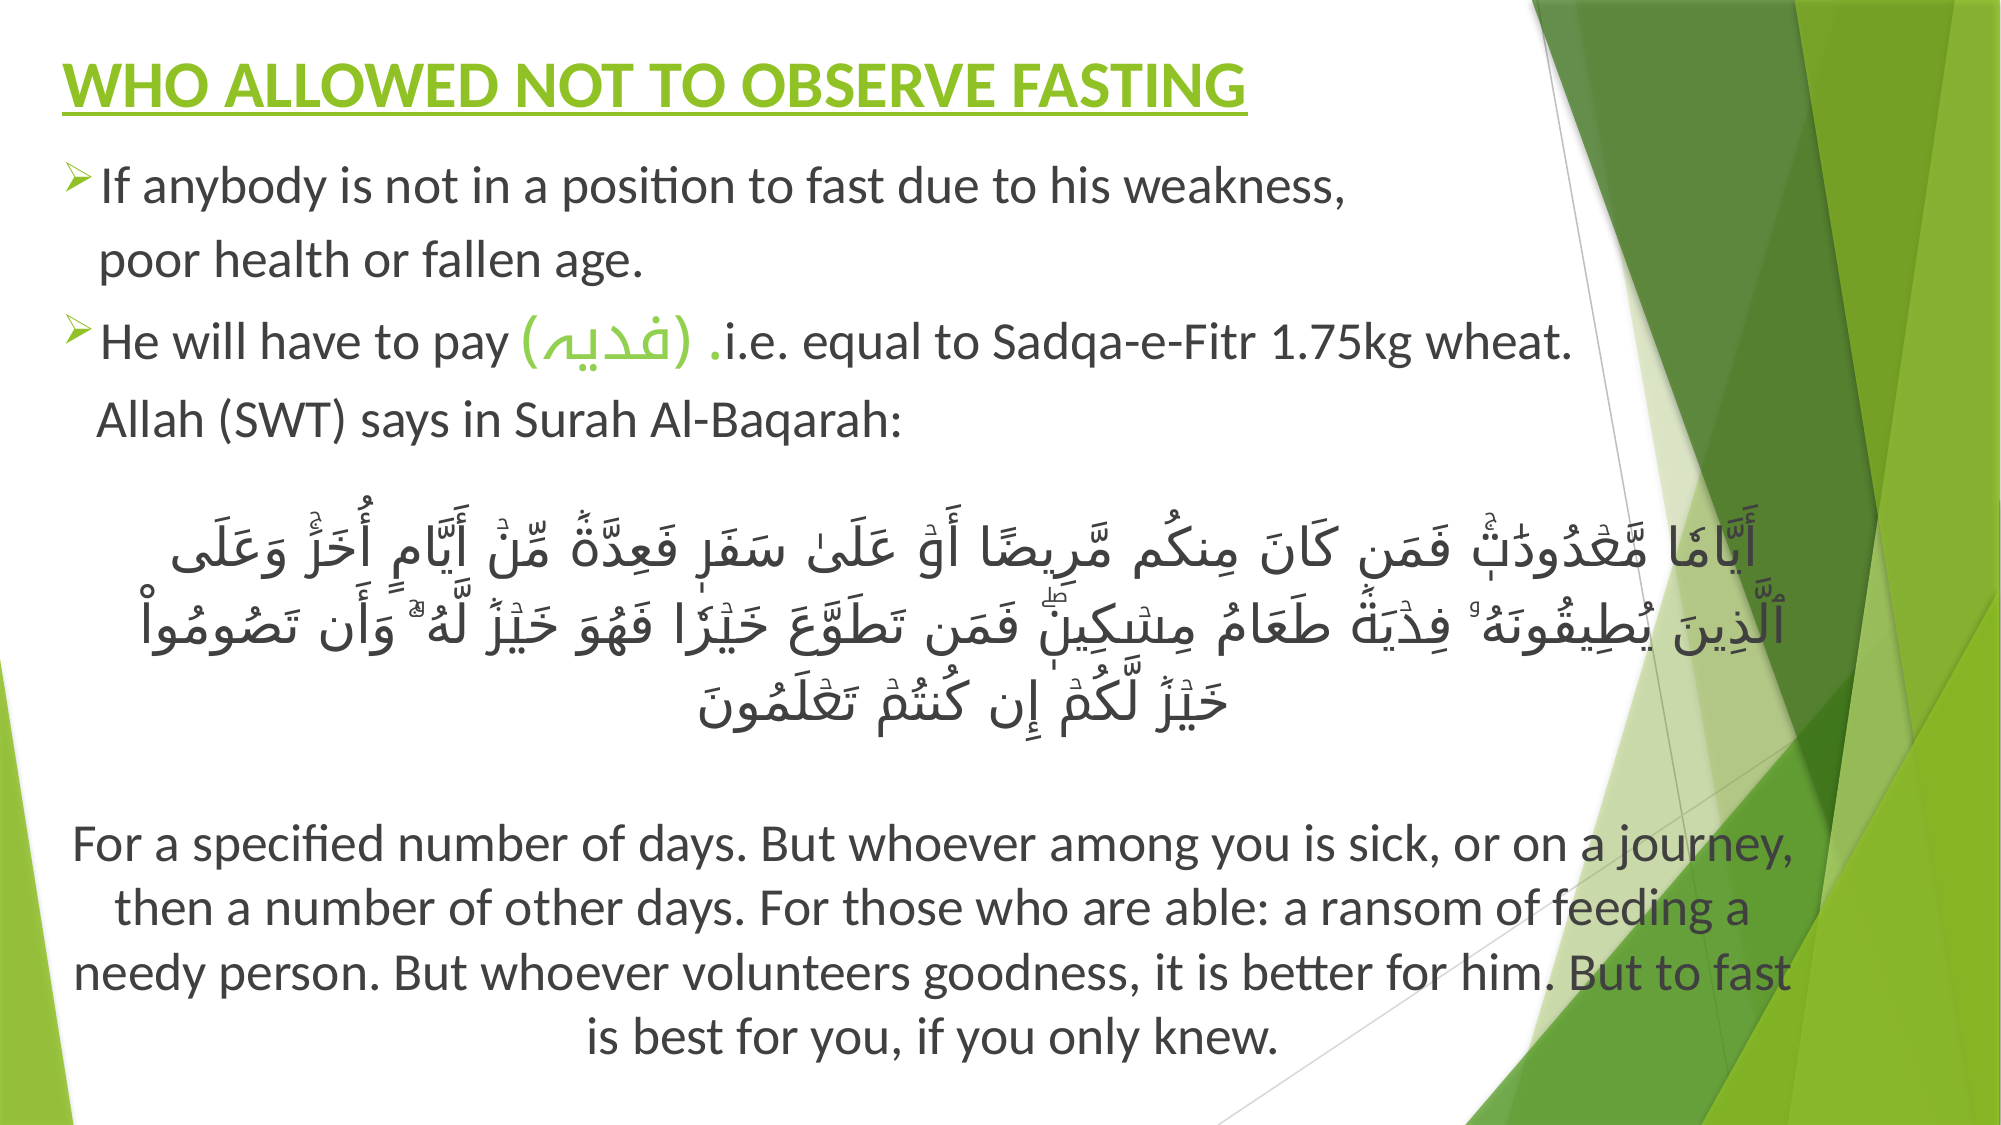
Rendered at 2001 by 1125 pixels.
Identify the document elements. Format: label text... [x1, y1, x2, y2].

list If anybody is not in a position to fast due to his weakness, poor health or fallen age. He will have to pay (فدیہ) .i.e. equal to Sadqa-e-Fitr 1.75kg wheat. Allah (SWT) says in Surah Al-Baqarah: أَيَّامٗا مَّعۡدُودَٰتٖۚ فَمَن كَانَ مِنكُم مَّرِيضًا أَوۡ عَلَىٰ سَفَرٖ فَعِدَّةٞ مِّنۡ أَيَّامٍ أُخَرَۚ وَعَلَى ٱلَّذِينَ يُطِيقُونَهُۥ فِدۡيَةٞ طَعَامُ مِسۡكِينٖۖ فَمَن تَطَوَّعَ خَيۡرٗا فَهُوَ خَيۡرٞ لَّهُۥۚ وَأَن تَصُومُواْ خَيۡرٞ لَّكُمۡ إِن كُنتُمۡ تَعۡلَمُونَ For a specified number of days. But whoever among you is sick, or on a journey, then a number of other days. For those who are able: a ransom of feeding a needy person. But whoever volunteers goodness, it is better for him. But to fast is best for you, if you only knew. [47, 138, 1820, 1096]
title WHO ALLOWED NOT TO OBSERVE FASTING [47, 33, 1307, 138]
